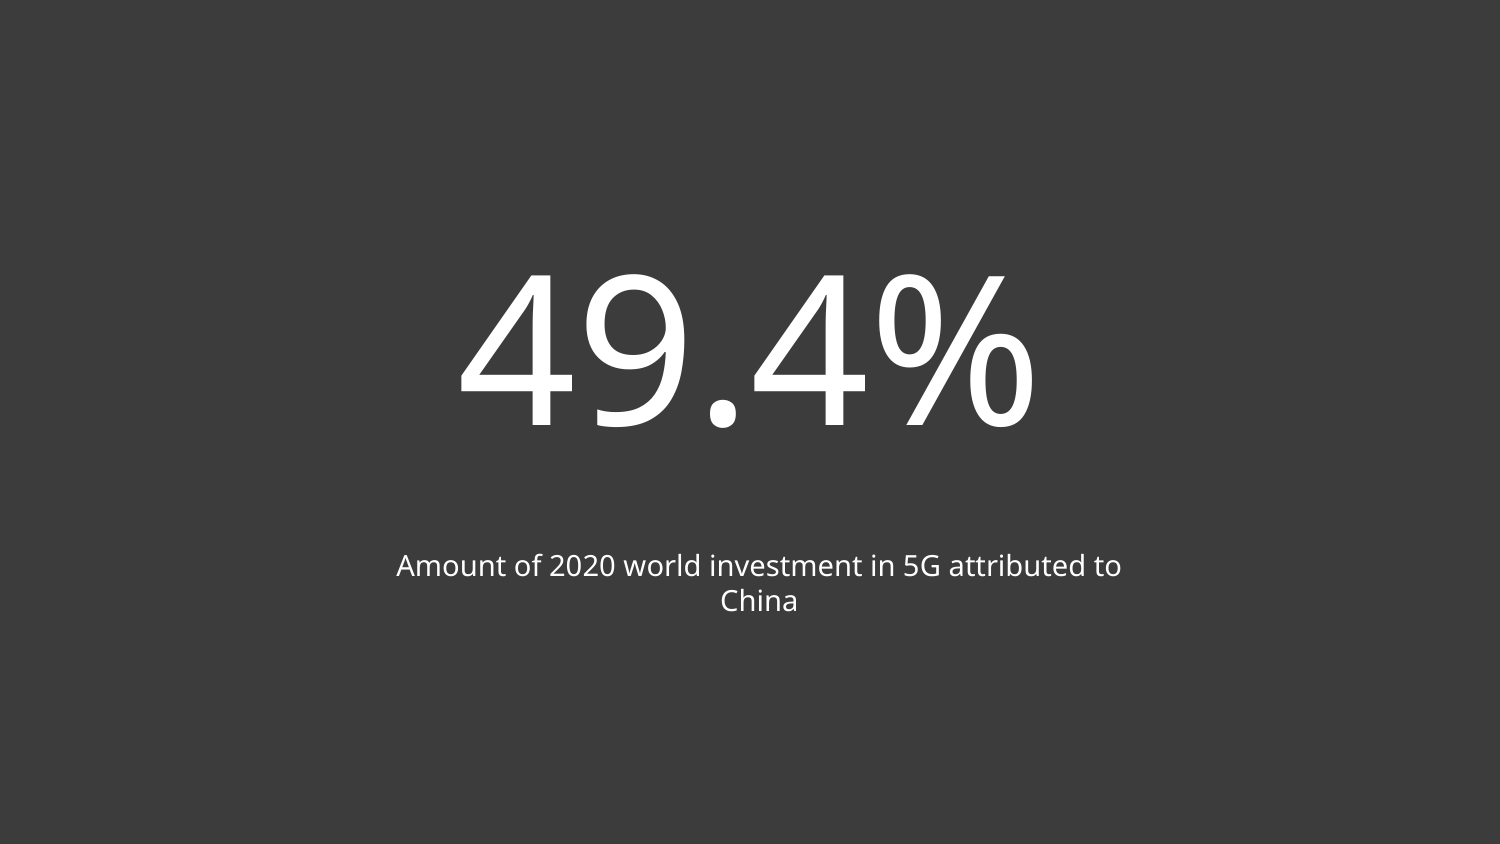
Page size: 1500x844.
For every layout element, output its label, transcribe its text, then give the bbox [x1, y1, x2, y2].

title 49.4% [346, 217, 1154, 497]
text_box Amount of 2020 world investment in 5G attributed to China [356, 540, 1163, 659]
